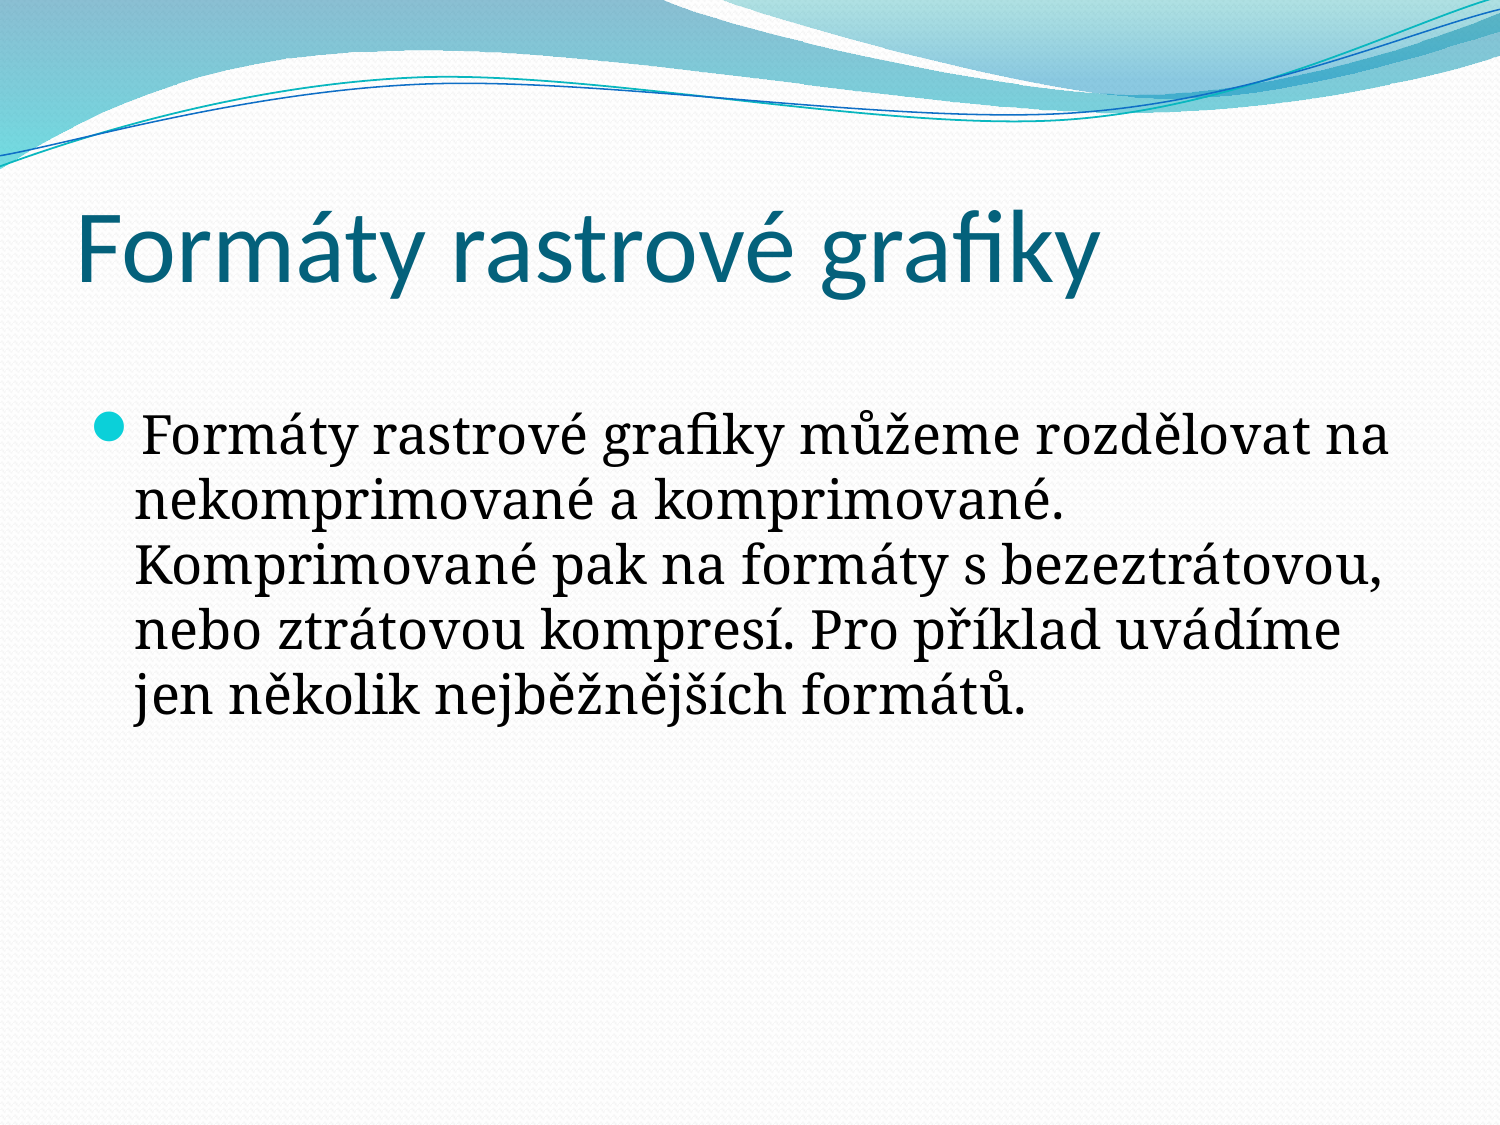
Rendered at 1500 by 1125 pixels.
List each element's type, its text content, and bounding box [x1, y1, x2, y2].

title Formáty rastrové grafiky [75, 115, 1425, 303]
list Formáty rastrové grafiky můžeme rozdělovat na nekomprimované a komprimované. Komprimované pak na formáty s bezeztrátovou, nebo ztrátovou kompresí. Pro příklad uvádíme jen několik nejběžnějších formátů. [75, 317, 1425, 1038]
